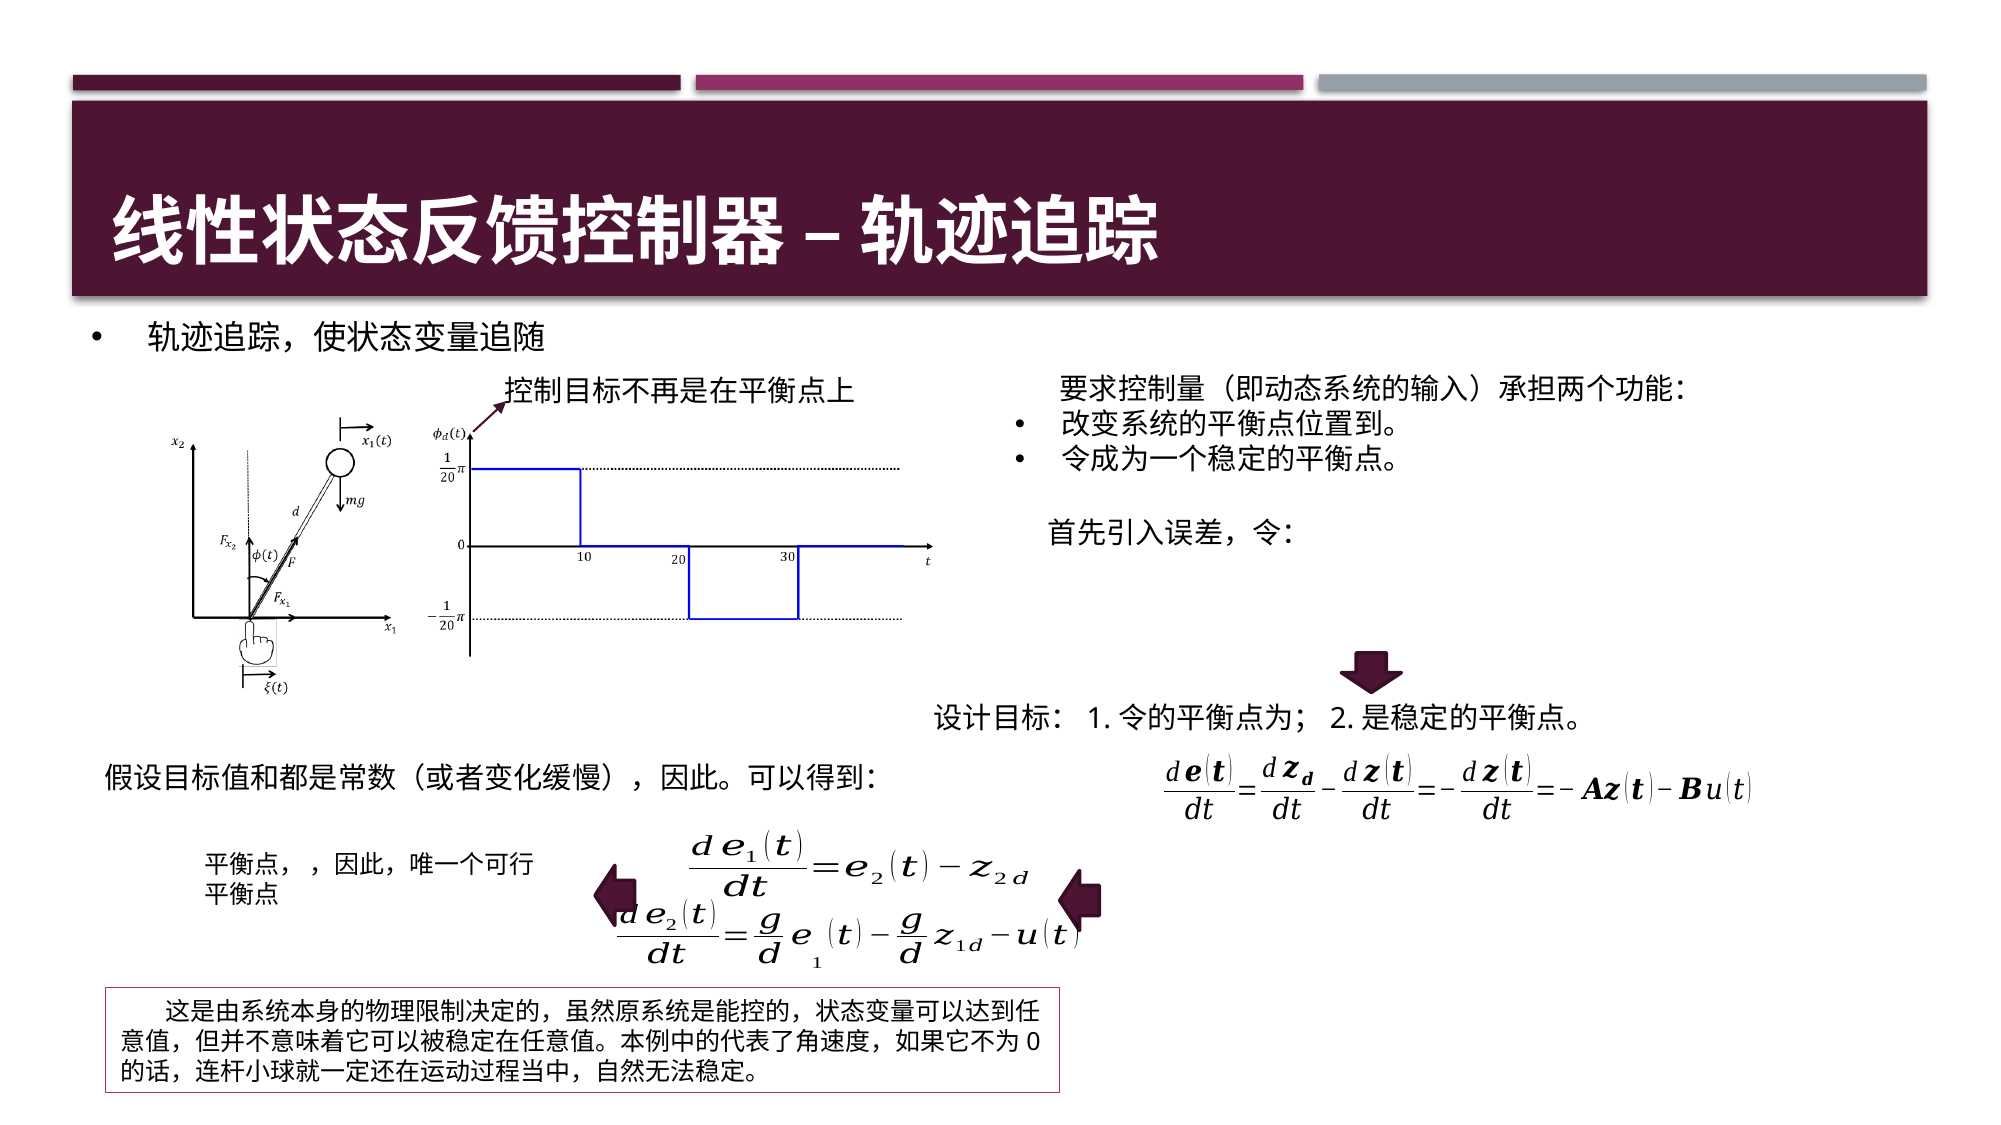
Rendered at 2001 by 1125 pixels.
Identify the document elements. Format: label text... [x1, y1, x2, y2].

text_box [1058, 868, 1102, 933]
title 线性状态反馈控制器 – 轨迹追踪 [95, 115, 1905, 282]
text_box [1339, 651, 1404, 694]
text_box [593, 863, 637, 928]
picture [162, 415, 940, 705]
text_box 控制目标不再是在平衡点上 [489, 364, 961, 415]
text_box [472, 400, 507, 432]
